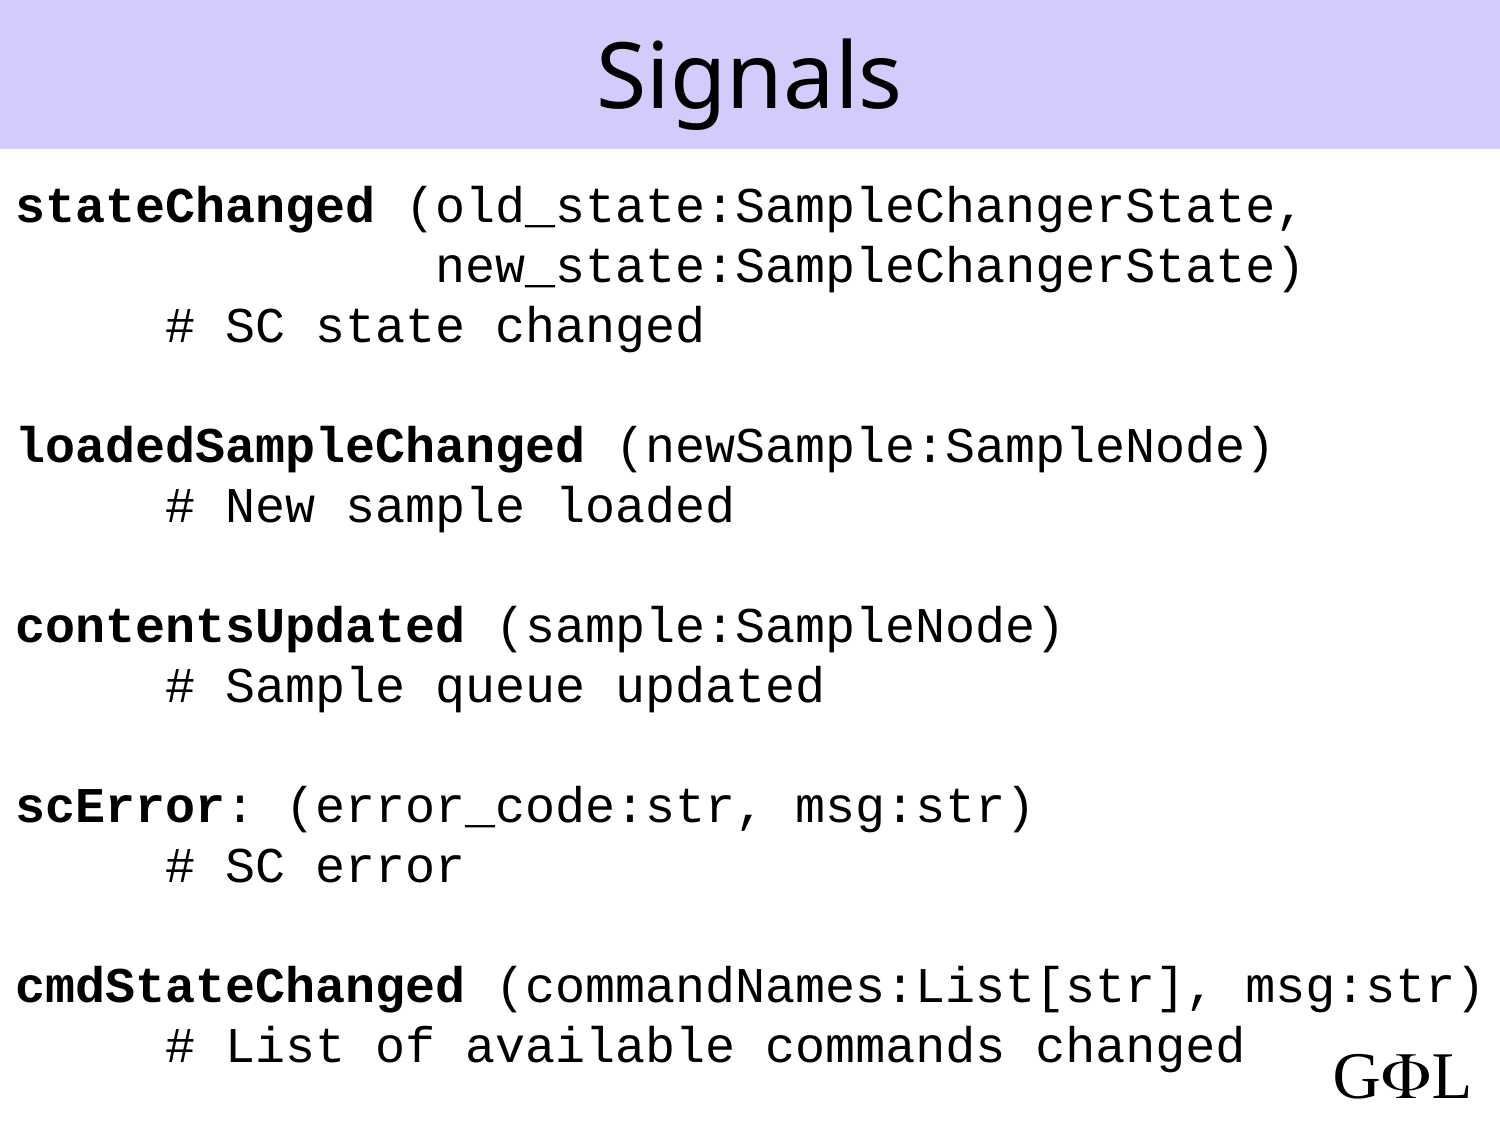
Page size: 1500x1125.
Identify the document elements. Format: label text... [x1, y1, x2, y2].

list stateChanged (old_state:SampleChangerState, new_state:SampleChangerState) # SC state changed loadedSampleChanged (newSample:SampleNode) # New sample loaded contentsUpdated (sample:SampleNode) # Sample queue updated scError: (error_code:str, msg:str) # SC error cmdStateChanged (commandNames:List[str], msg:str) # List of available commands changed [0, 165, 1500, 1081]
title Signals [75, 0, 1425, 149]
